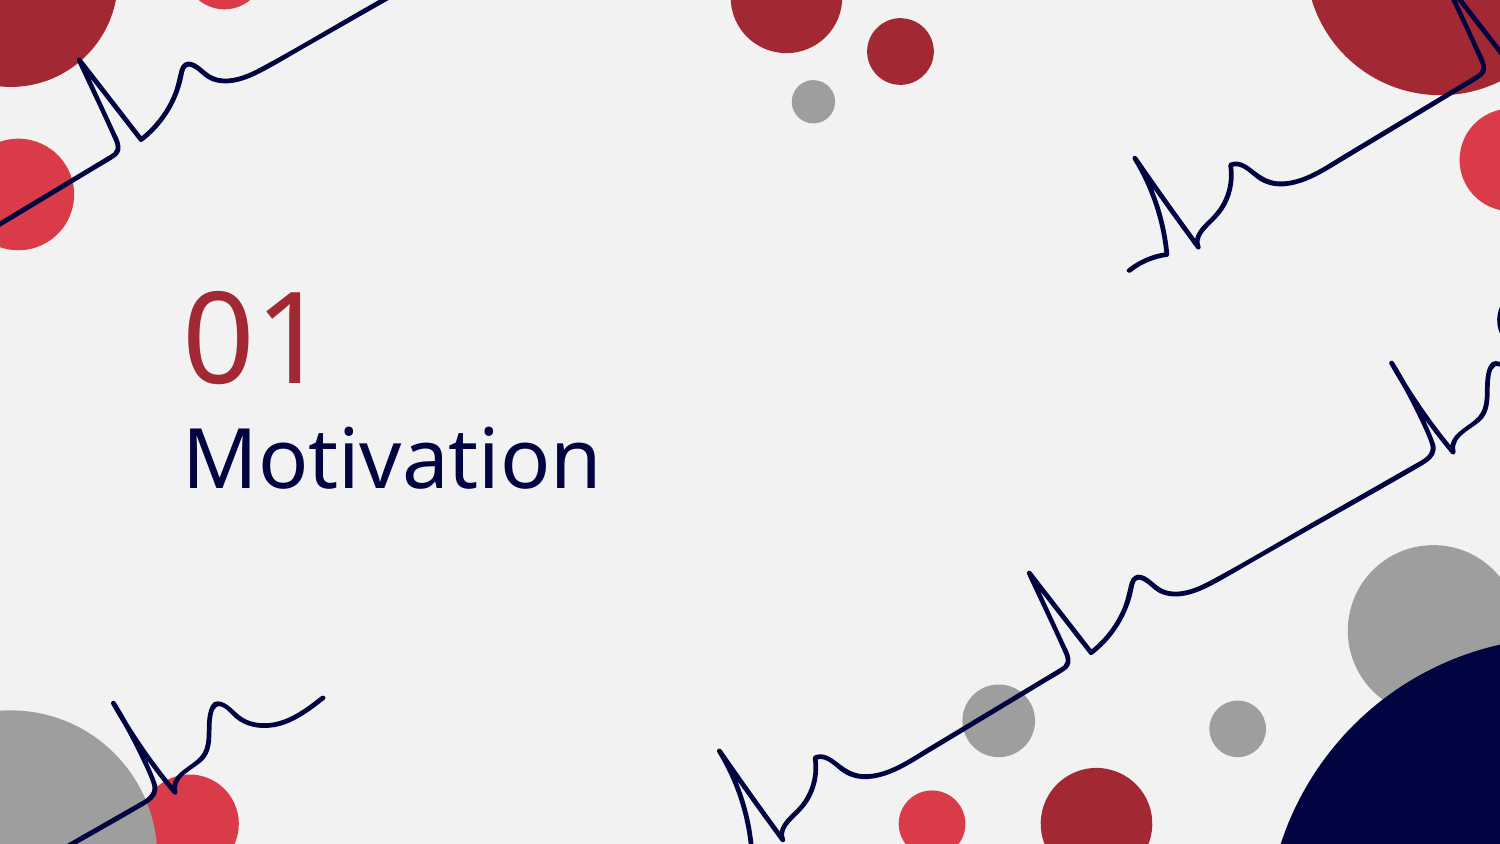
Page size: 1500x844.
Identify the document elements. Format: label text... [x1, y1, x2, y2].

title Motivation [168, 390, 767, 528]
title 01 [168, 241, 378, 391]
